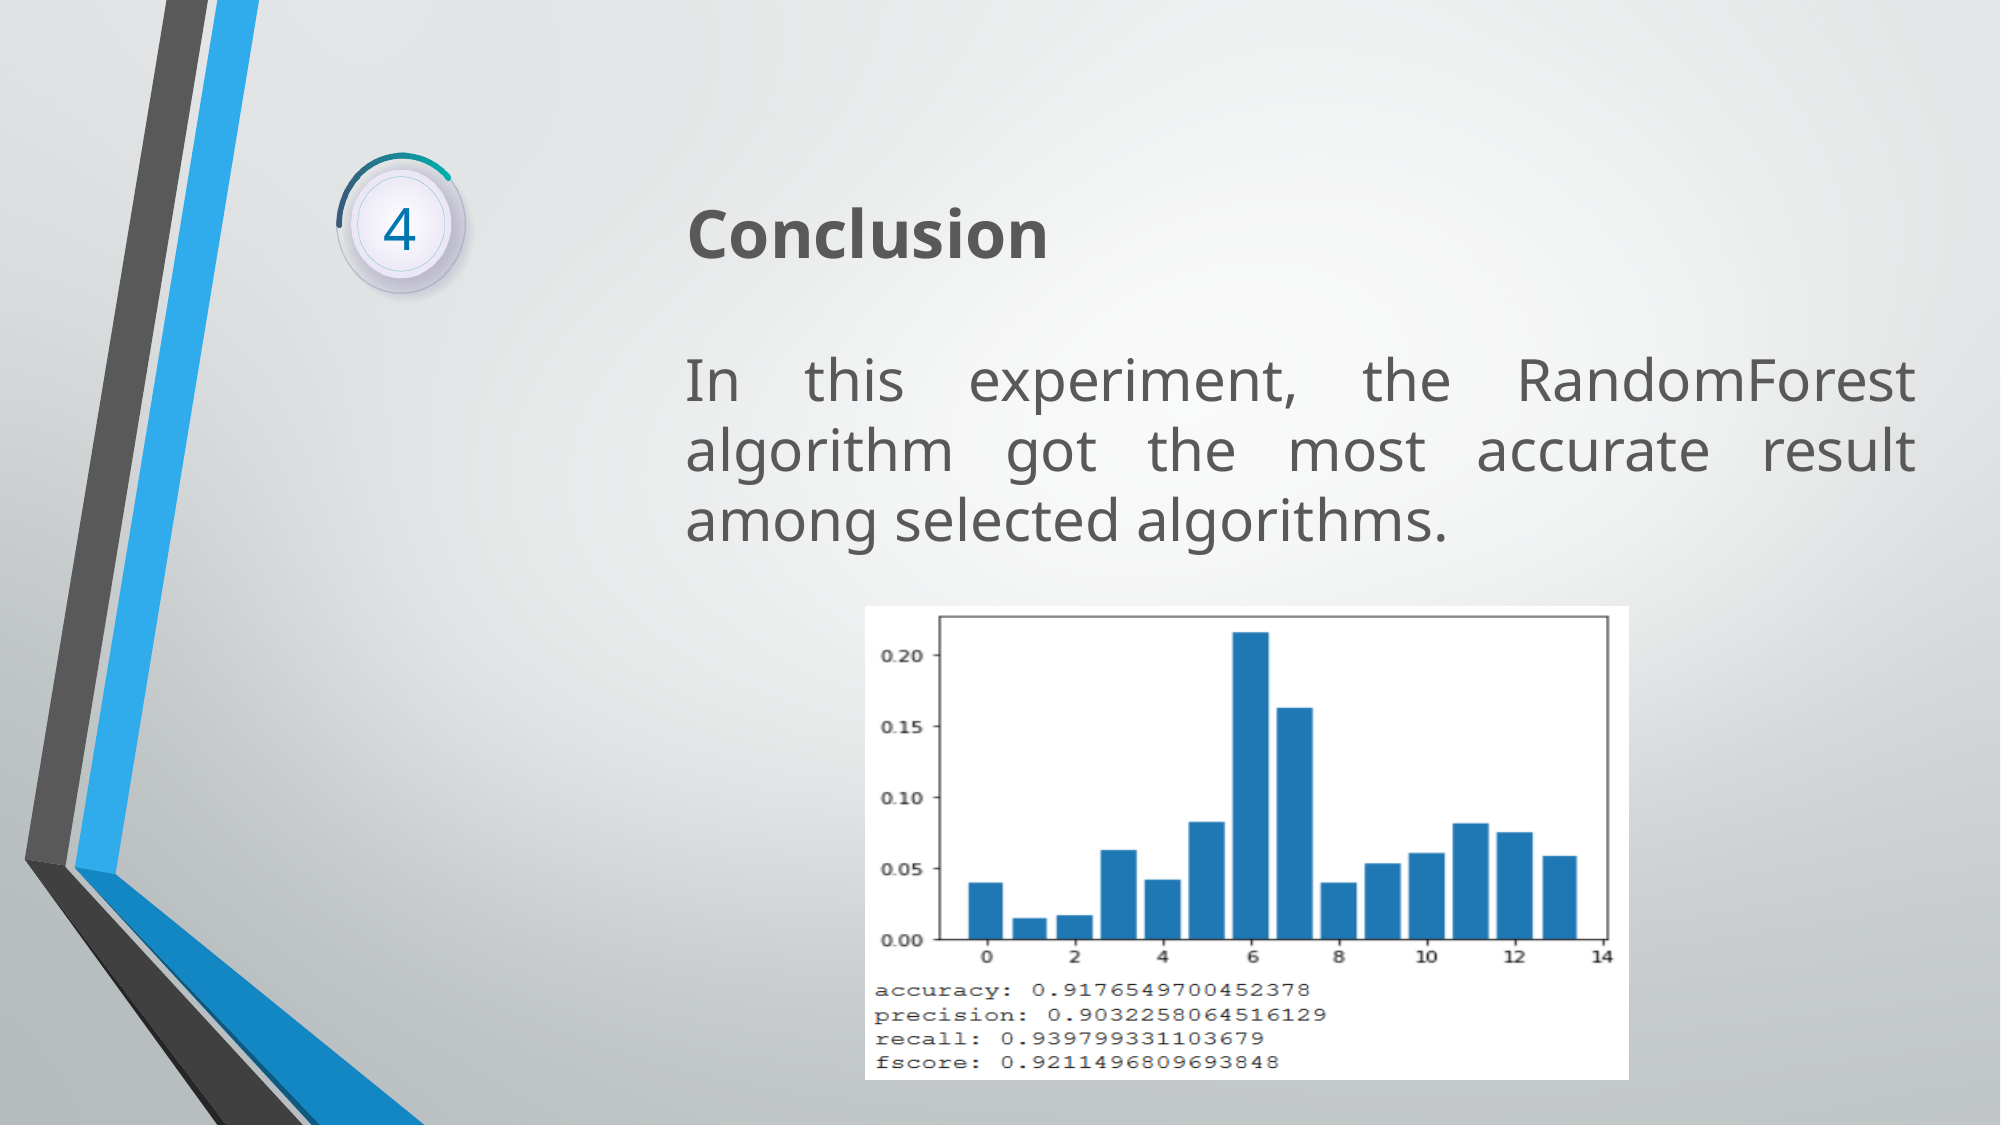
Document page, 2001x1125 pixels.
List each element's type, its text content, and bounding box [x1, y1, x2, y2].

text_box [336, 152, 475, 304]
picture [864, 605, 1629, 1080]
text_box In this experiment, the RandomForest algorithm got the most accurate result among selected algorithms. [670, 335, 1932, 620]
text_box Conclusion [671, 184, 1306, 280]
